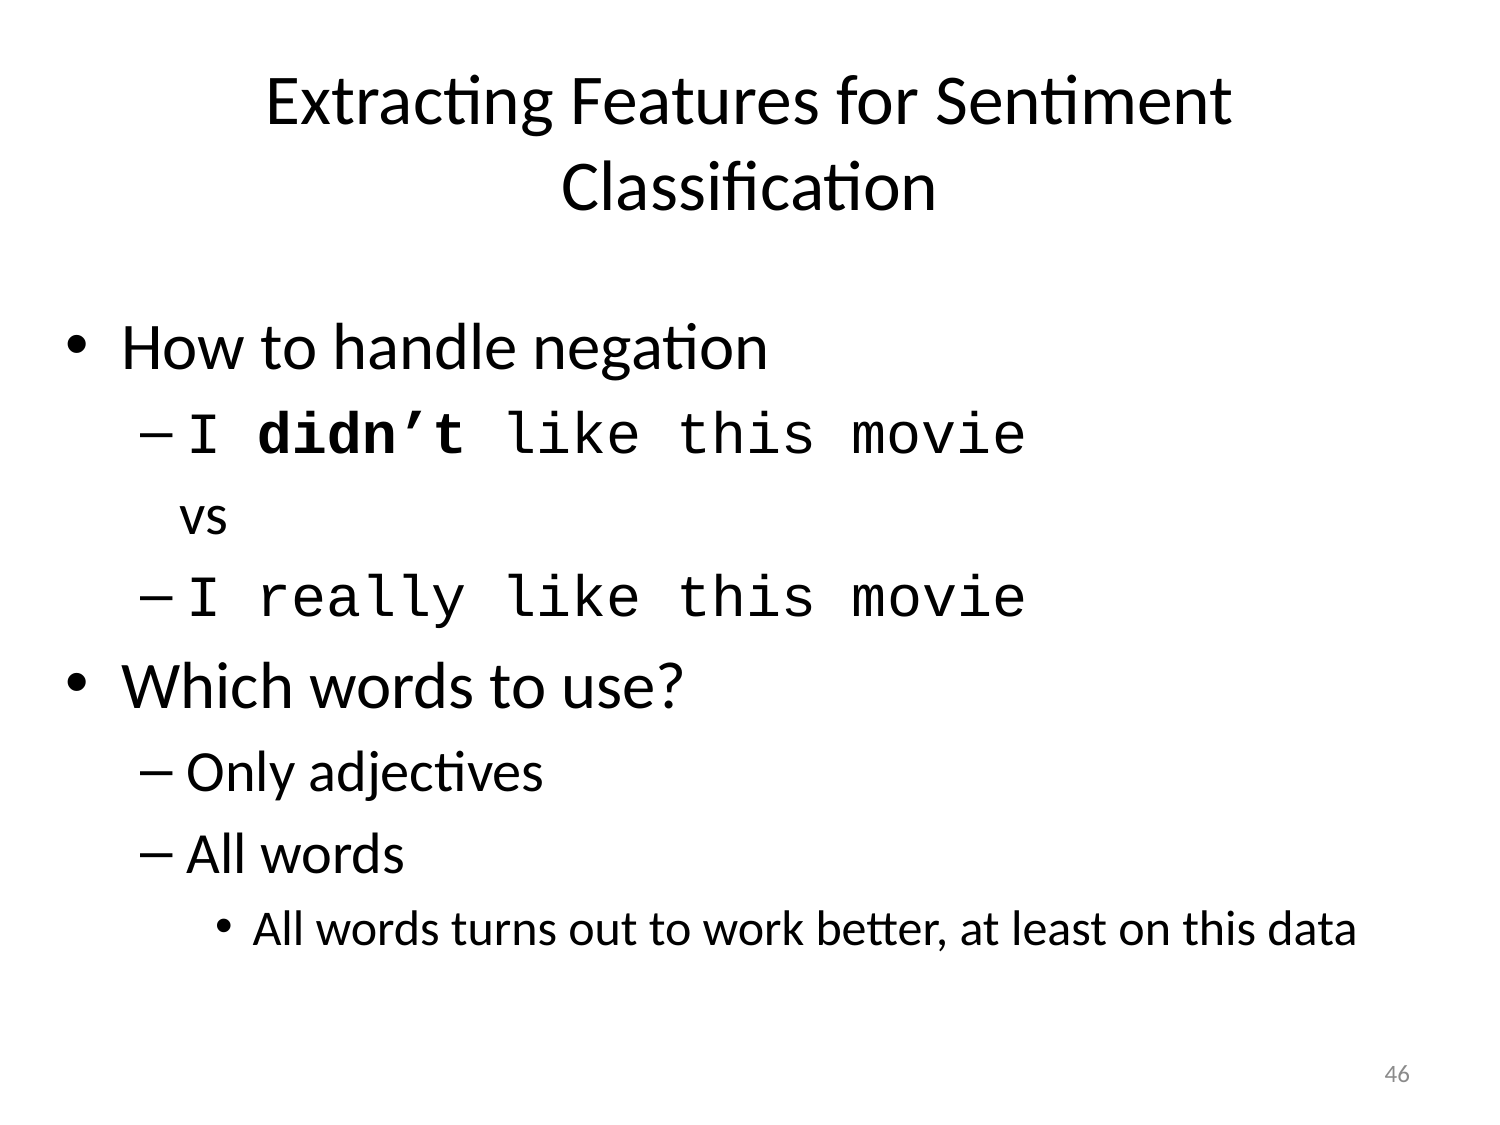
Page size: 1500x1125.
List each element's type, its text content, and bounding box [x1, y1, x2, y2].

title Extracting Features for Sentiment Classification [75, 45, 1425, 233]
slide_number 46 [1074, 1042, 1425, 1103]
list How to handle negation I didn’t like this movie vs I really like this movie Which words to use? Only adjectives All words All words turns out to work better, at least on this data [50, 295, 1450, 1113]
